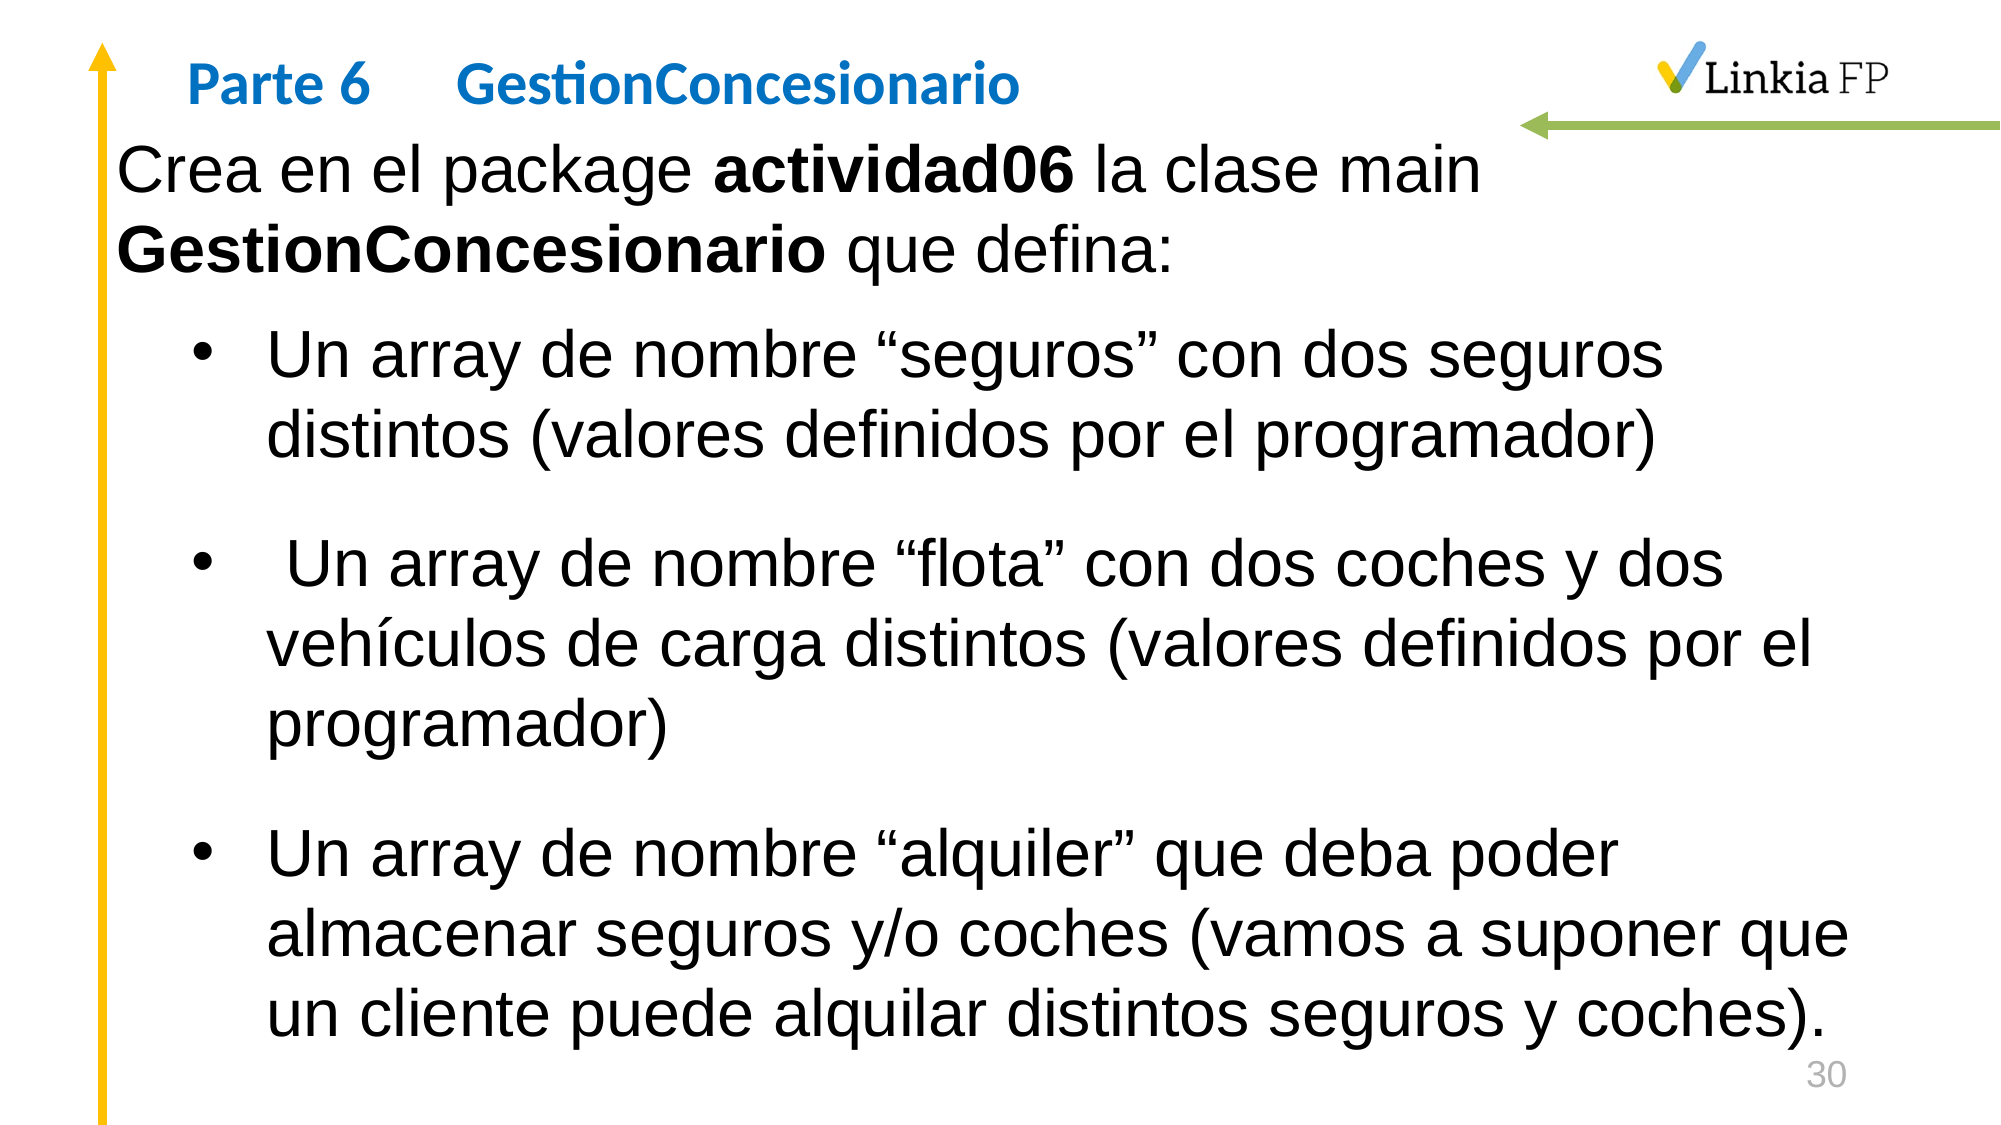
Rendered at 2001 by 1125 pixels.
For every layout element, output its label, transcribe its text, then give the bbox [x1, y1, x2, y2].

text_box Crea en el package actividad06 la clase main GestionConcesionario que defina: Un array de nombre “seguros” con dos seguros distintos (valores definidos por el programador) Un array de nombre “flota” con dos coches y dos vehículos de carga distintos (valores definidos por el programador) Un array de nombre “alquiler” que deba poder almacenar seguros y/o coches (vamos a suponer que un cliente puede alquilar distintos seguros y coches). [101, 118, 1898, 1058]
title Parte 6 GestionConcesionario [173, 22, 1981, 138]
slide_number 30 [1412, 1058, 1863, 1103]
